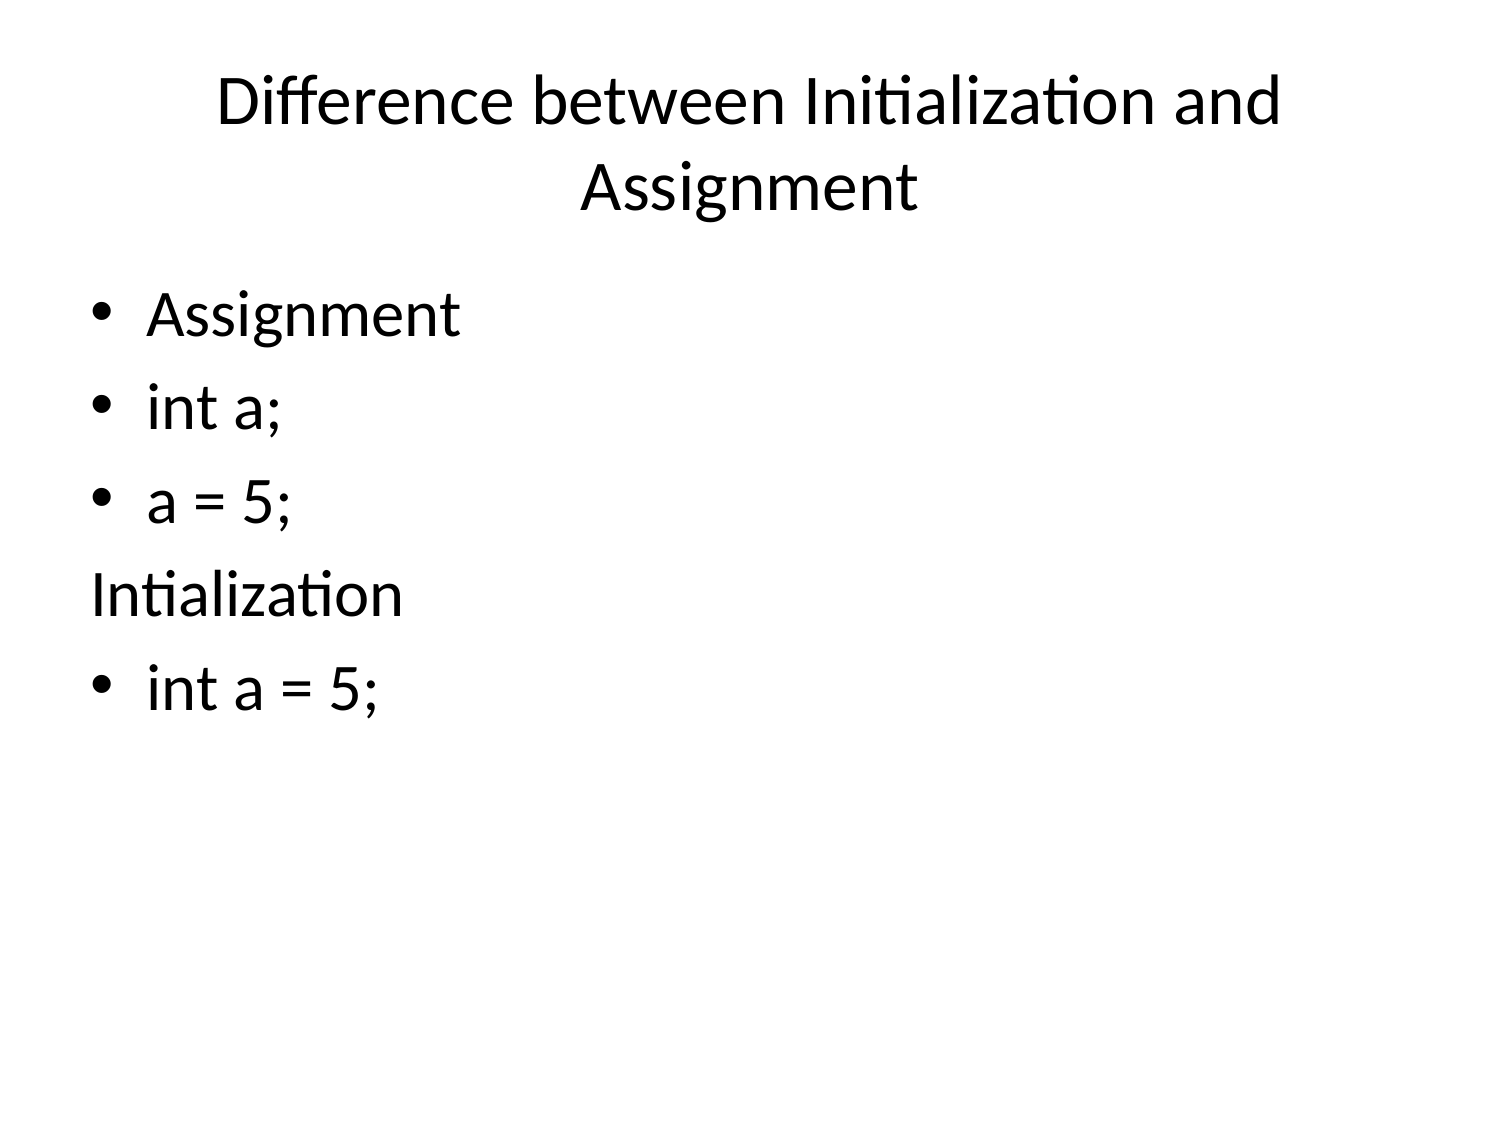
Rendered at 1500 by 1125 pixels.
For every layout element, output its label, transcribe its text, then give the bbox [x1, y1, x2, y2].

title Difference between Initialization and Assignment [75, 45, 1425, 233]
list Assignment int a; a = 5; Intialization int a = 5; [75, 262, 1425, 1005]
